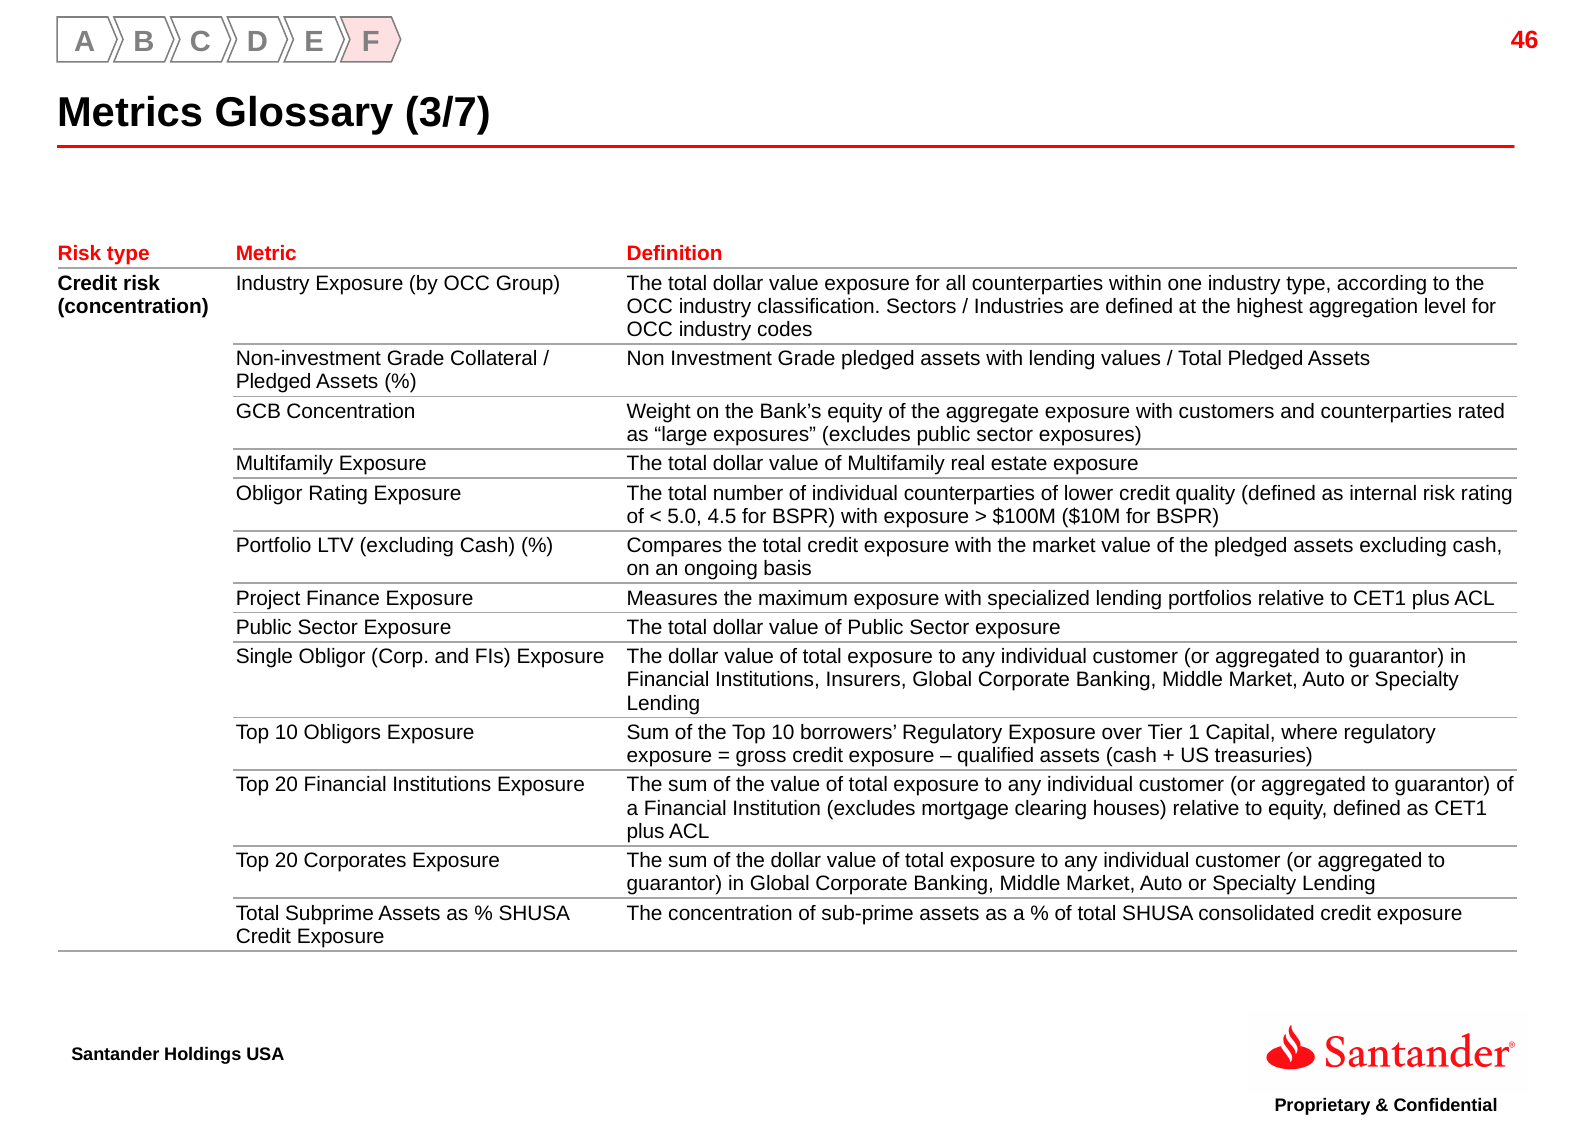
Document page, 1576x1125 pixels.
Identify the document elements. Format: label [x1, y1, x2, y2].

table_cell [58, 269, 1517, 950]
table_header [58, 239, 1517, 267]
list [57, 74, 1479, 146]
picture [1247, 1011, 1528, 1094]
text_box [56, 16, 402, 63]
